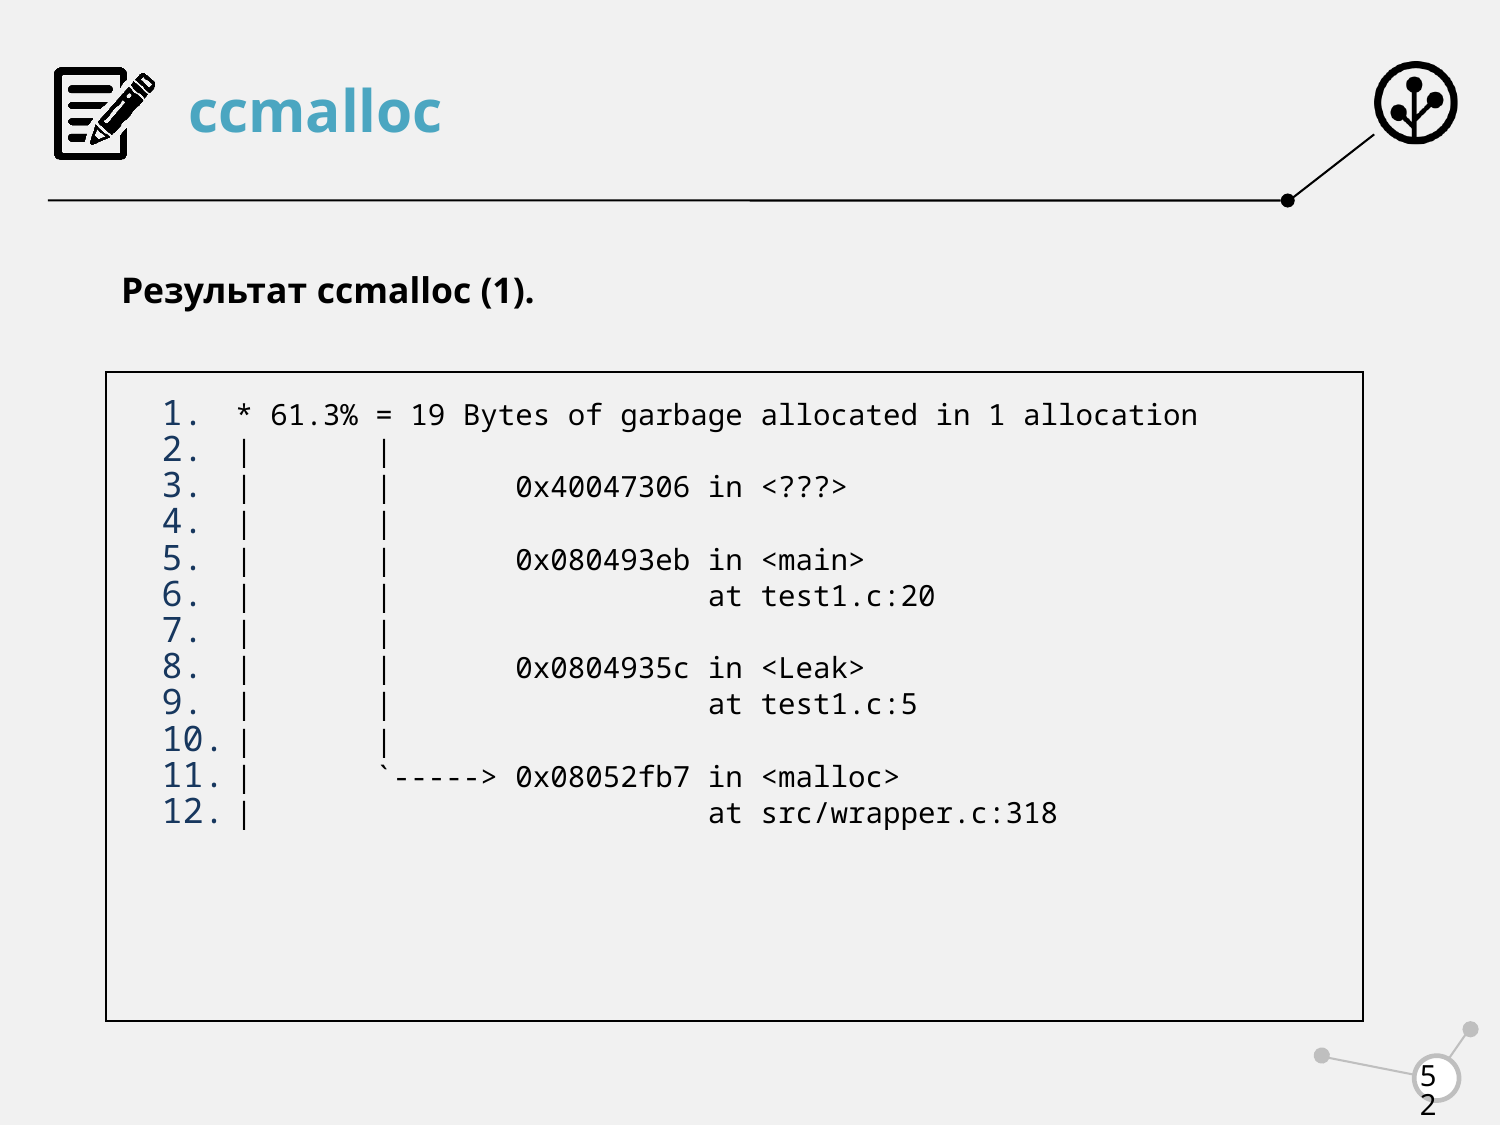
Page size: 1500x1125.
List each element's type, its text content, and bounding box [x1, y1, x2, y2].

slide_number 52 [1404, 1047, 1468, 1108]
picture [1363, 24, 1464, 185]
list Результат ccmalloc (1). [106, 241, 1364, 343]
title ccmalloc [173, 42, 1281, 185]
list * 61.3% = 19 Bytes of garbage allocated in 1 allocation | | | | 0x40047306 in <???> | | | | 0x080493eb in <main> | | at test1.c:20 | | | | 0x0804935c in <Leak> | | at test1.c:5 | | | `-----> 0x08052fb7 in <malloc> | at src/wrapper.c:318 [146, 395, 1339, 1000]
